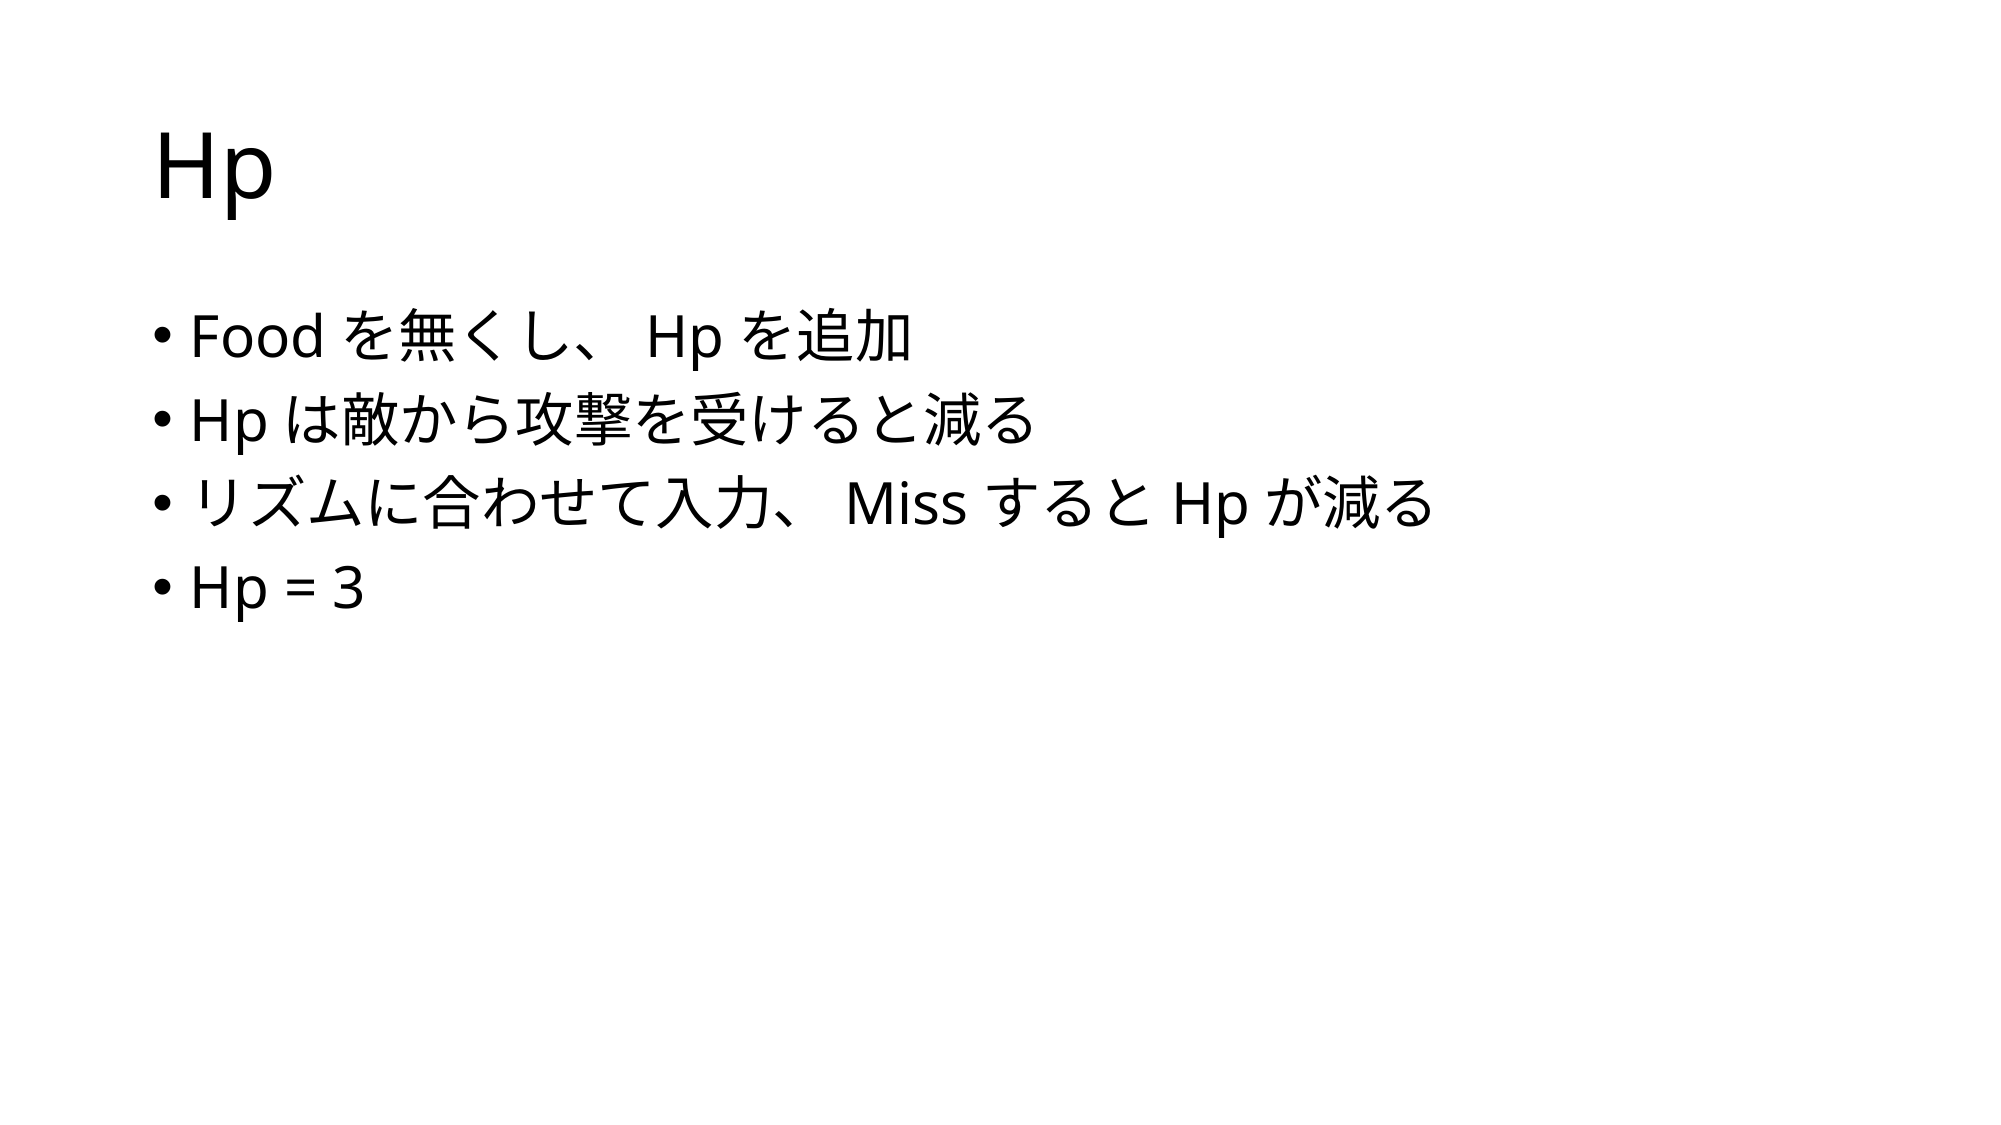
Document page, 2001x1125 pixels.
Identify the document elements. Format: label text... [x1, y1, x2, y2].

list Foodを無くし、Hpを追加 Hpは敵から攻撃を受けると減る リズムに合わせて入力、MissするとHpが減る Hp = 3 [137, 299, 1863, 1014]
title Hp [137, 59, 1863, 278]
